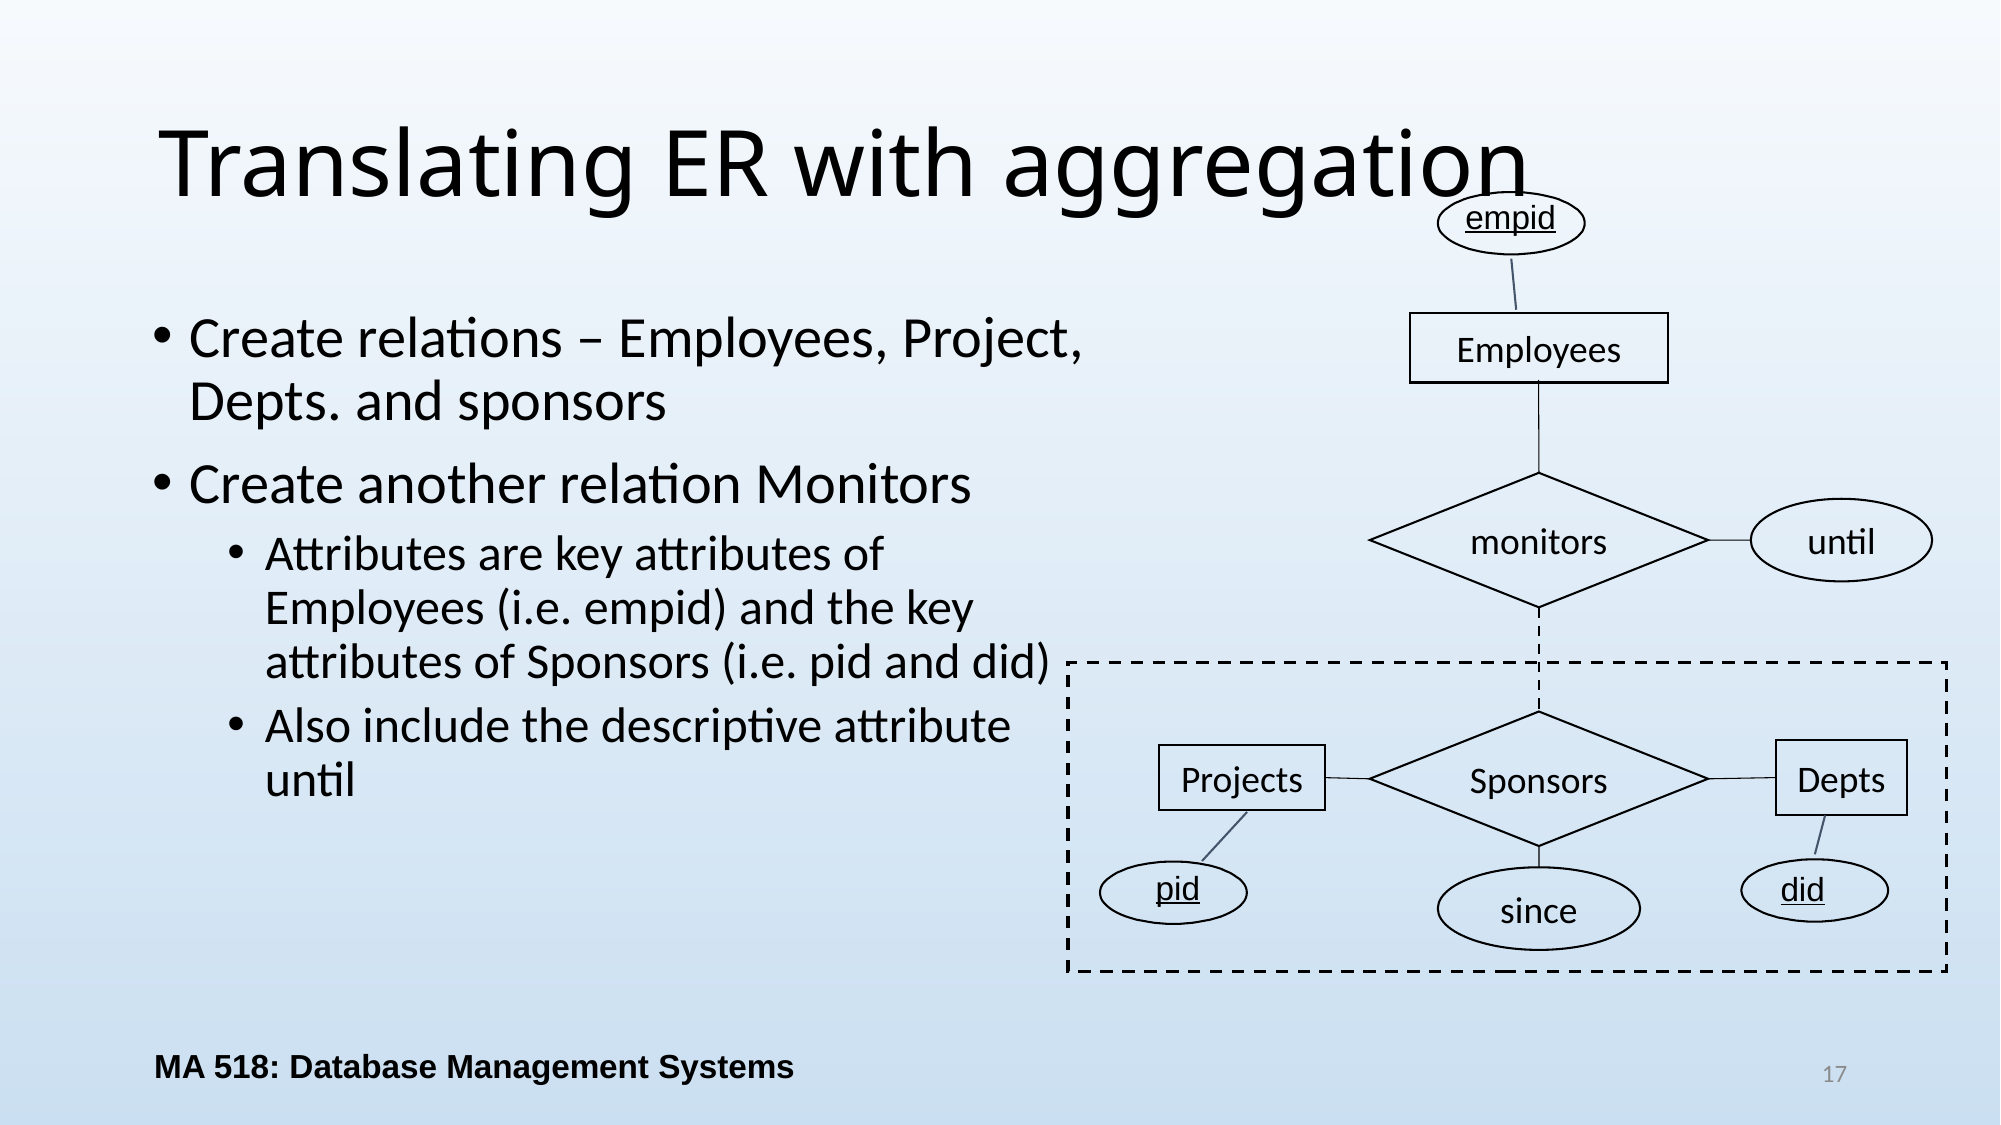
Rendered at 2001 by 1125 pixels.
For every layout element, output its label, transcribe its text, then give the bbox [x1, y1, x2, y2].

text_box [1572, 205, 1585, 241]
text_box [1456, 244, 1566, 255]
list Create relations – Employees, Project, Depts. and sponsors Create another relation Monitors Attributes are key attributes of Employees (i.e. empid) and the key attributes of Sponsors (i.e. pid and did) Also include the descriptive attribute until [137, 299, 1117, 1014]
footer MA 518: Database Management Systems [137, 1035, 813, 1096]
text_box [1773, 861, 1889, 922]
text_box monitors [1366, 471, 1709, 609]
text_box Employees [1409, 312, 1669, 384]
text_box did [1765, 861, 1841, 916]
text_box until [1749, 497, 1934, 583]
text_box empid [1450, 188, 1572, 244]
text_box [1437, 206, 1450, 241]
slide_number 17 [1412, 1042, 1863, 1103]
text_box [1100, 864, 1247, 924]
title Translating ER with aggregation [143, 57, 1869, 276]
text_box [1741, 867, 1765, 914]
text_box [1067, 661, 1947, 972]
text_box pid [1140, 859, 1216, 915]
